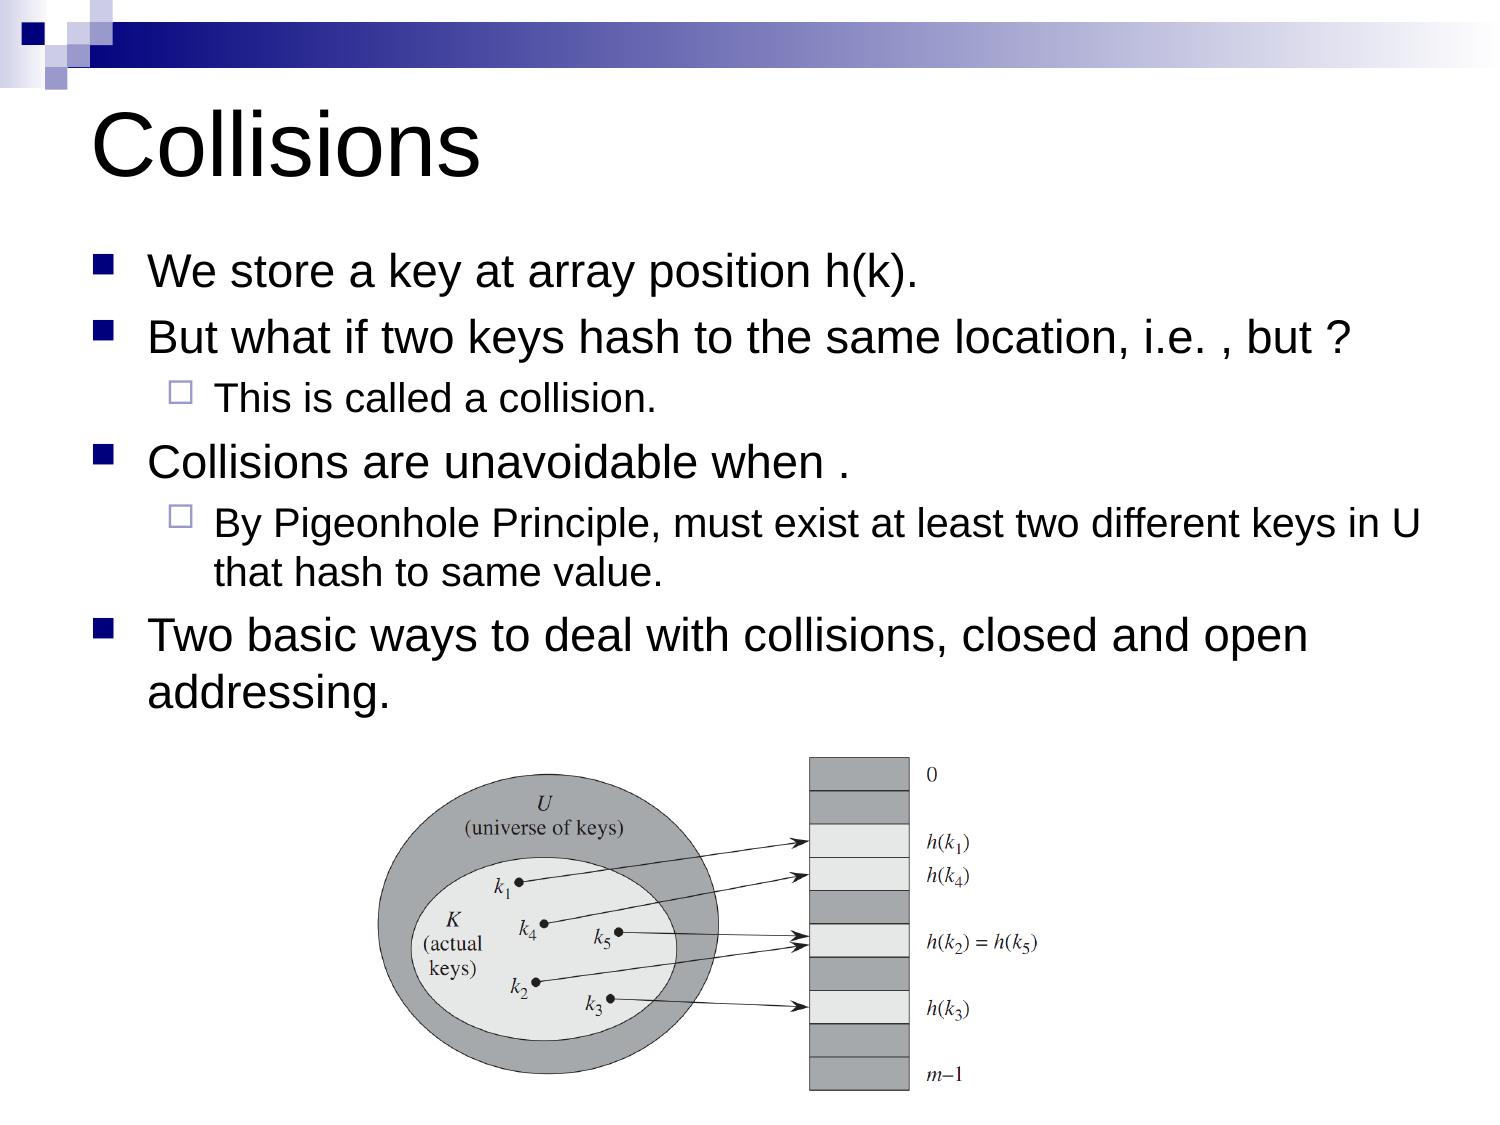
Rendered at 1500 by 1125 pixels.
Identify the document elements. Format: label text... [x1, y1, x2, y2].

title Collisions [75, 75, 1425, 205]
picture [371, 751, 1051, 1114]
